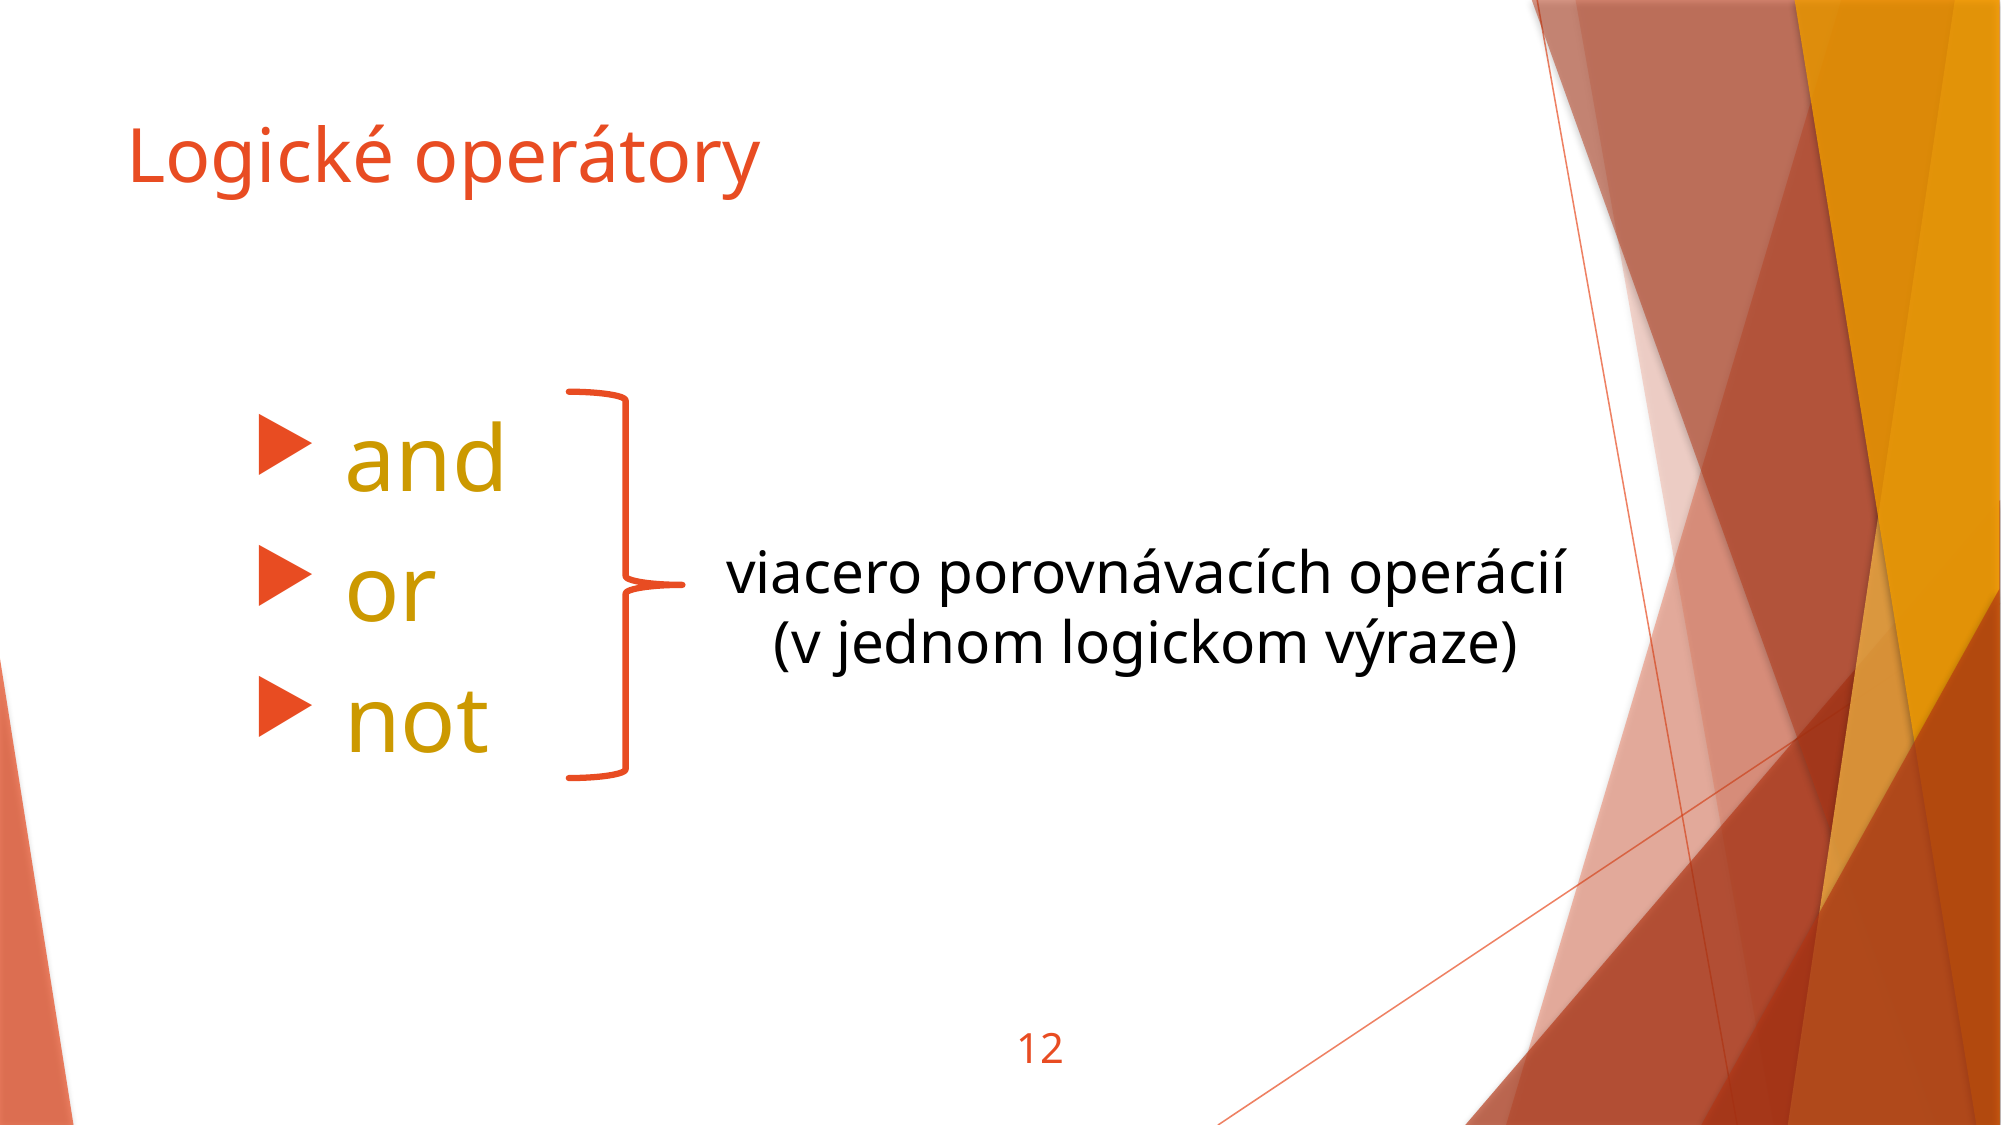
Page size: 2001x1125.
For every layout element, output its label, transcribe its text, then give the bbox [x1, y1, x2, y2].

slide_number 12 [967, 1020, 1080, 1080]
title Logické operátory [111, 99, 1522, 317]
text_box viacero porovnávacích operácií (v jednom logickom výraze) [710, 527, 1582, 683]
text_box [567, 390, 684, 780]
list and or not [237, 391, 711, 1029]
